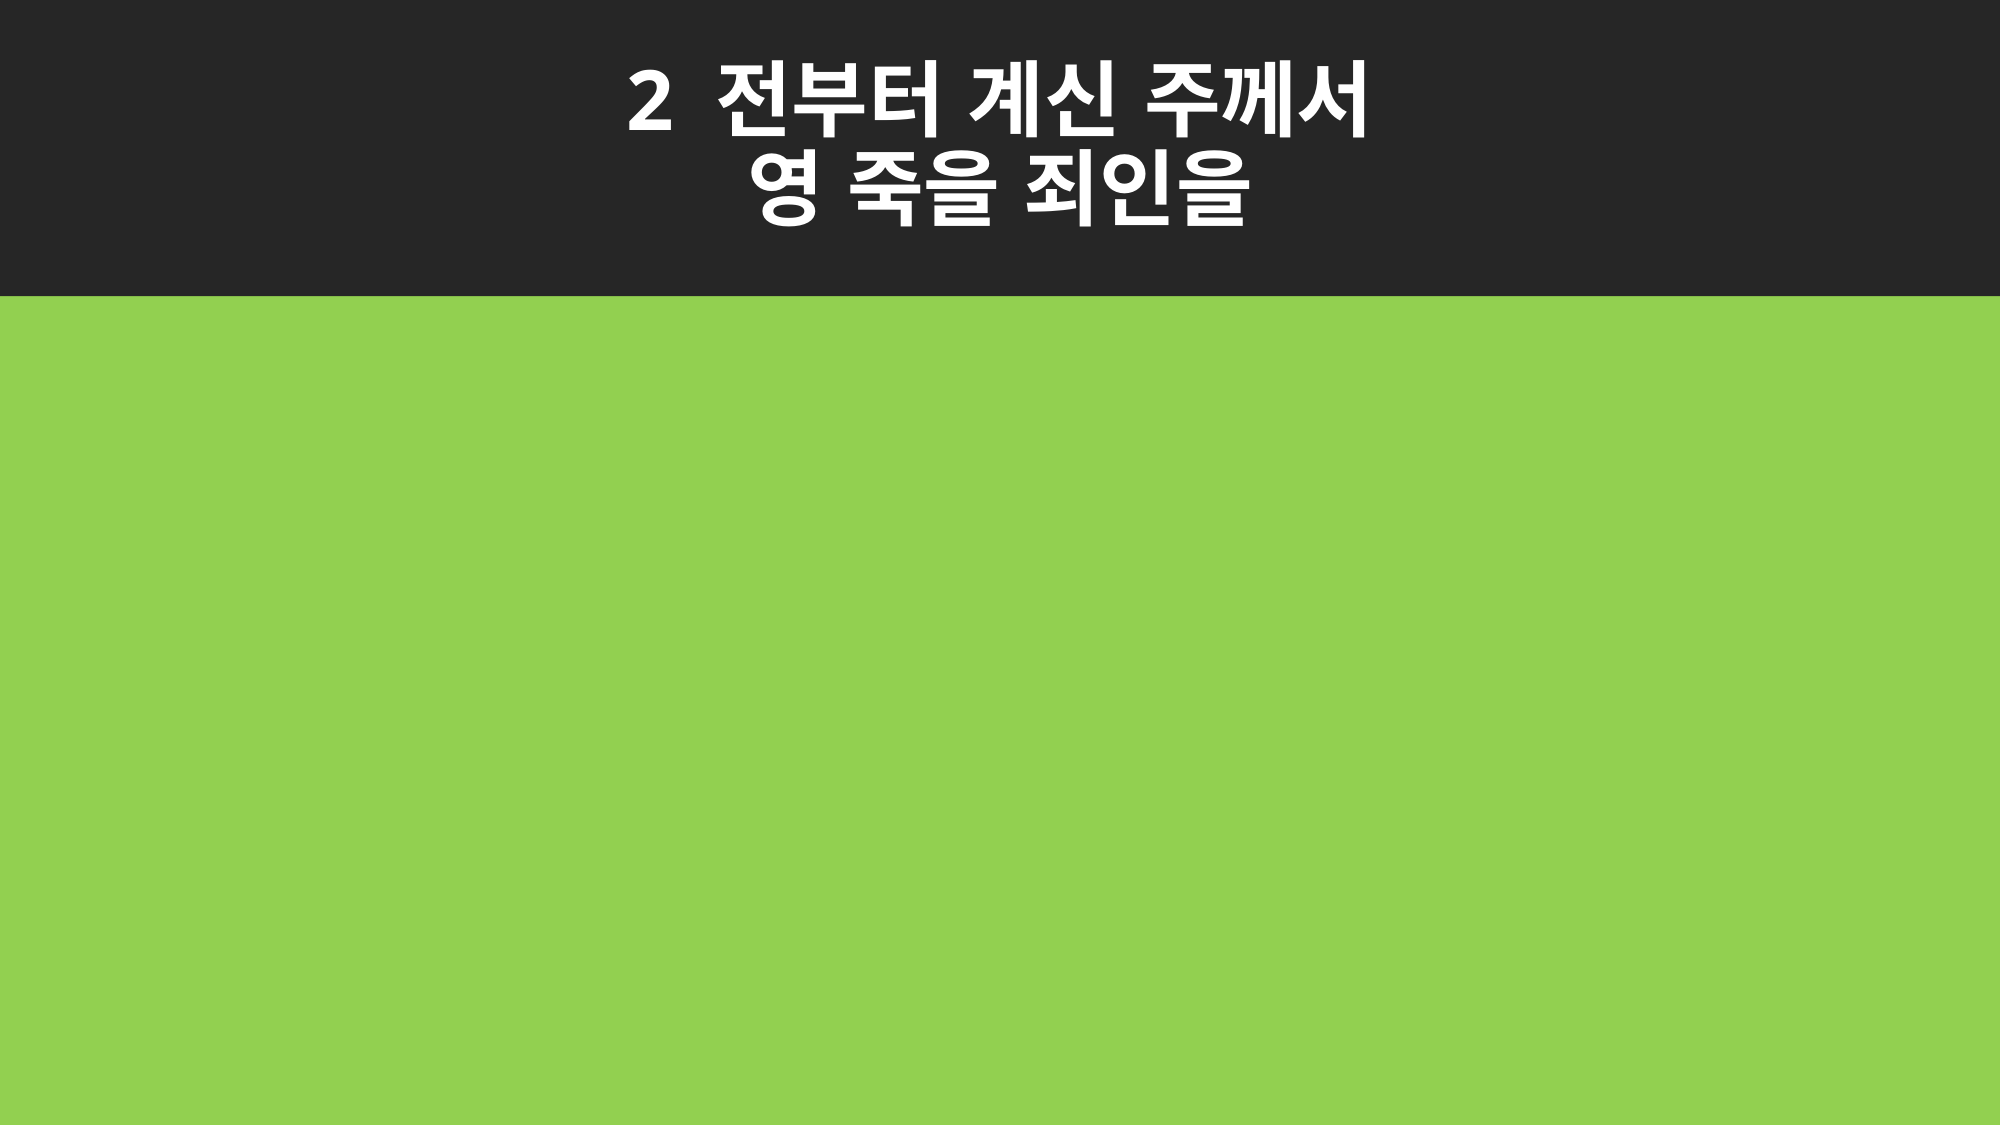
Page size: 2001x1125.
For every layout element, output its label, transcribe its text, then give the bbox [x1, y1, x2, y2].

title 2 전부터 계신 주께서 영 죽을 죄인을 [0, 0, 2000, 297]
